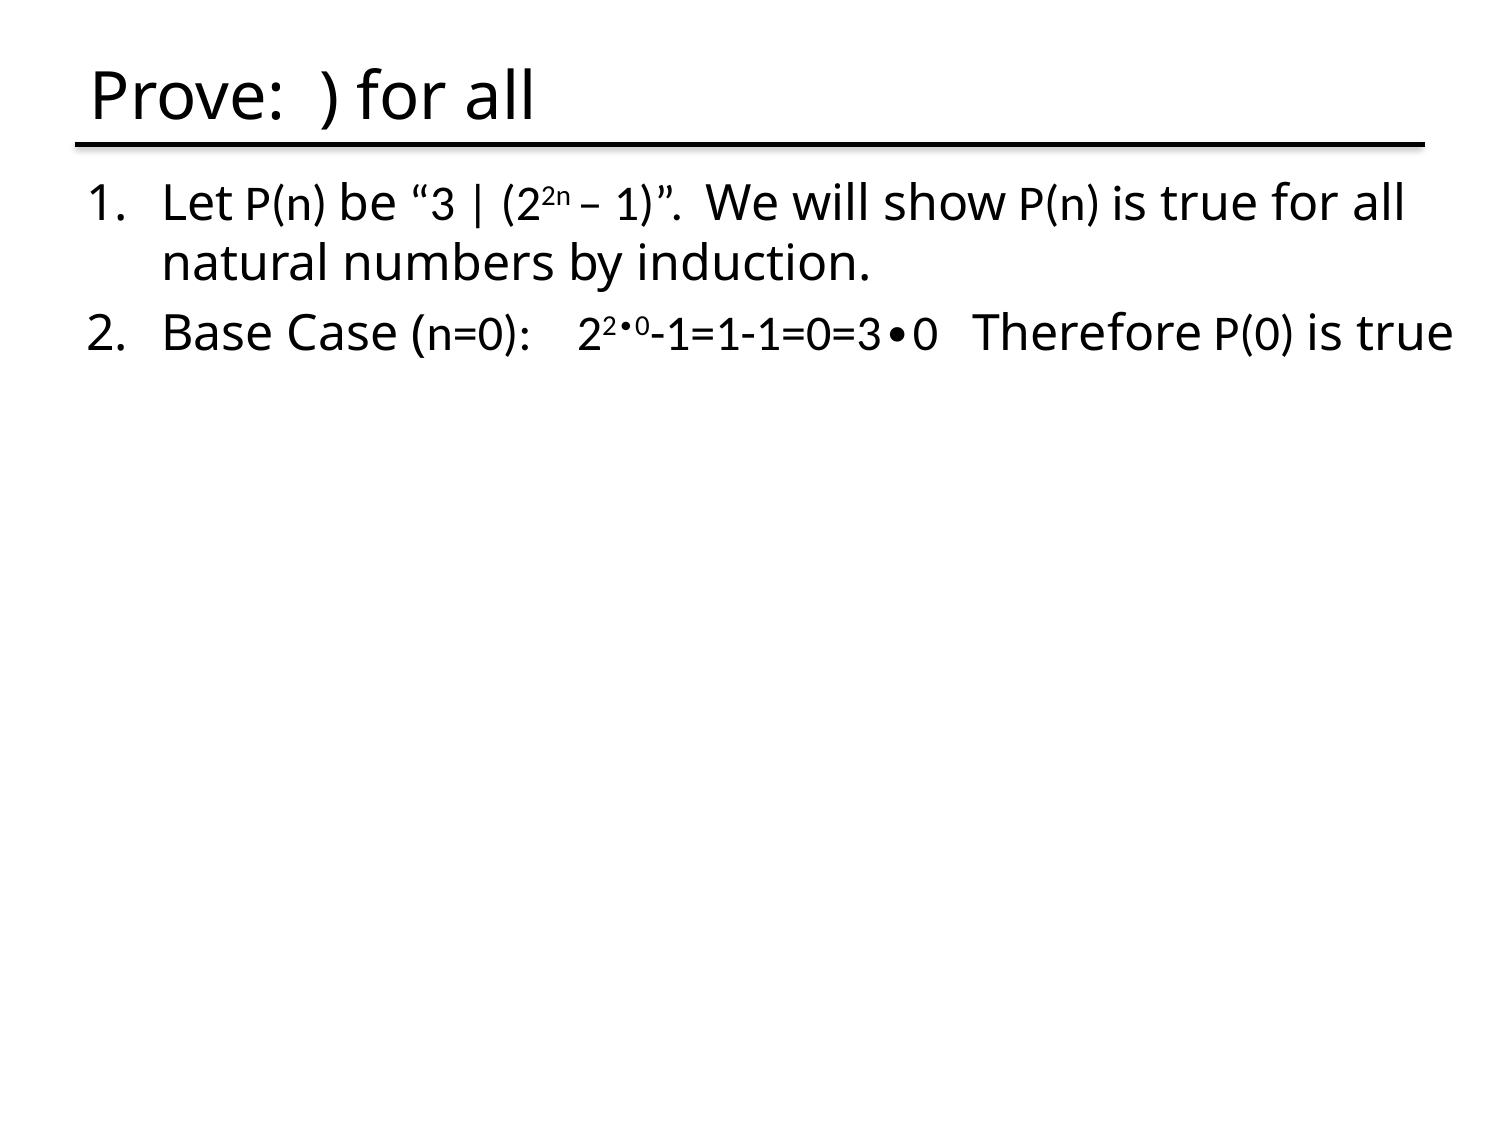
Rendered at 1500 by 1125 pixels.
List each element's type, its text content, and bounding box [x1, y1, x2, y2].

list Let P(n) be “3 | (22n – 1)”. We will show P(n) is true for all natural numbers by induction. Base Case (n=0): 22∙0-1=1-1=0=3∙0 Therefore P(0) is true. Induction Hypothesis: Suppose that P(k) is true for some arbitrary integer k ≥ 0. Induction Step: Goal: Show P(k+1), i.e. show 3 | 22(k+1) - 1 By IH 22k – 1 = 3j for some integer j So 22(k+1) – 1 = 22k+2 – 1 = 4(22k) – 1 = 4(3j+1) – 1 = 12j+3 = 3(4j+1) Therefore 3 | 22(k+1) - 1 which is exactly P(k+1). 5. Thus P(k) is true for all k ∈ℕ, by induction. [62, 162, 1500, 1074]
